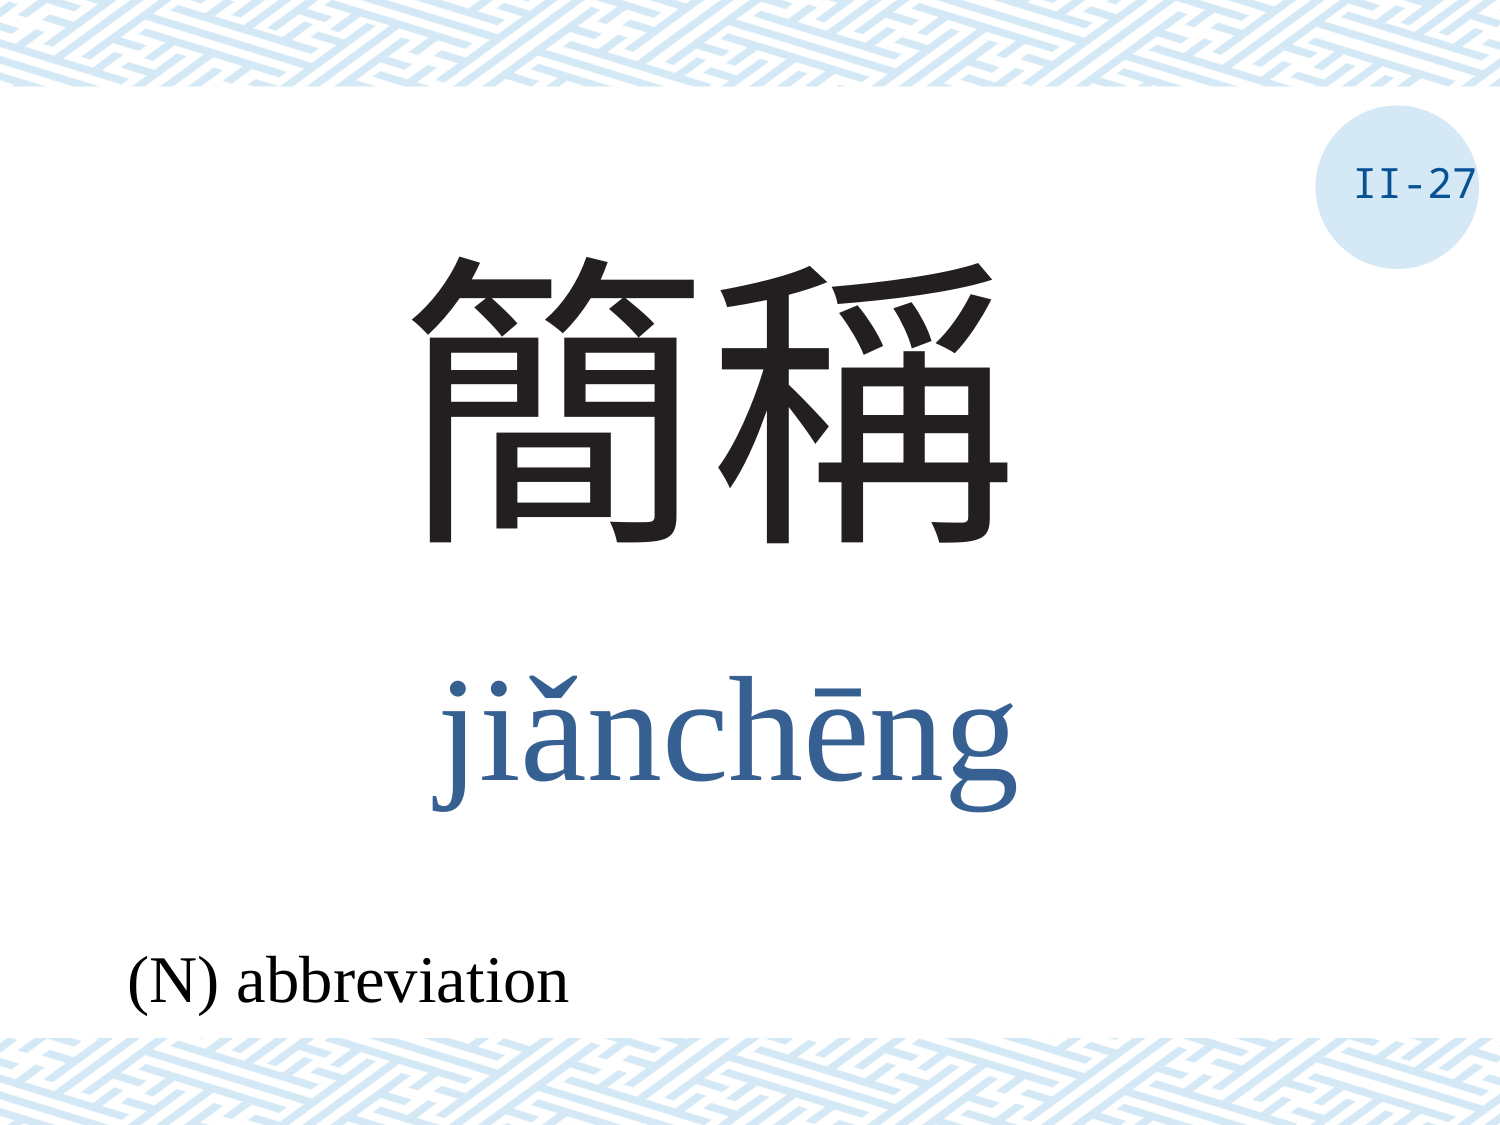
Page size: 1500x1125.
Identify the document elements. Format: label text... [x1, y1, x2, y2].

text_box II-27 [1337, 149, 1500, 265]
list jiǎnchēng [437, 630, 1238, 1125]
title 簡稱 [399, 210, 1500, 700]
list (N) abbreviation [112, 928, 1118, 1075]
picture [1238, 700, 1500, 1125]
picture [0, 0, 1500, 1125]
